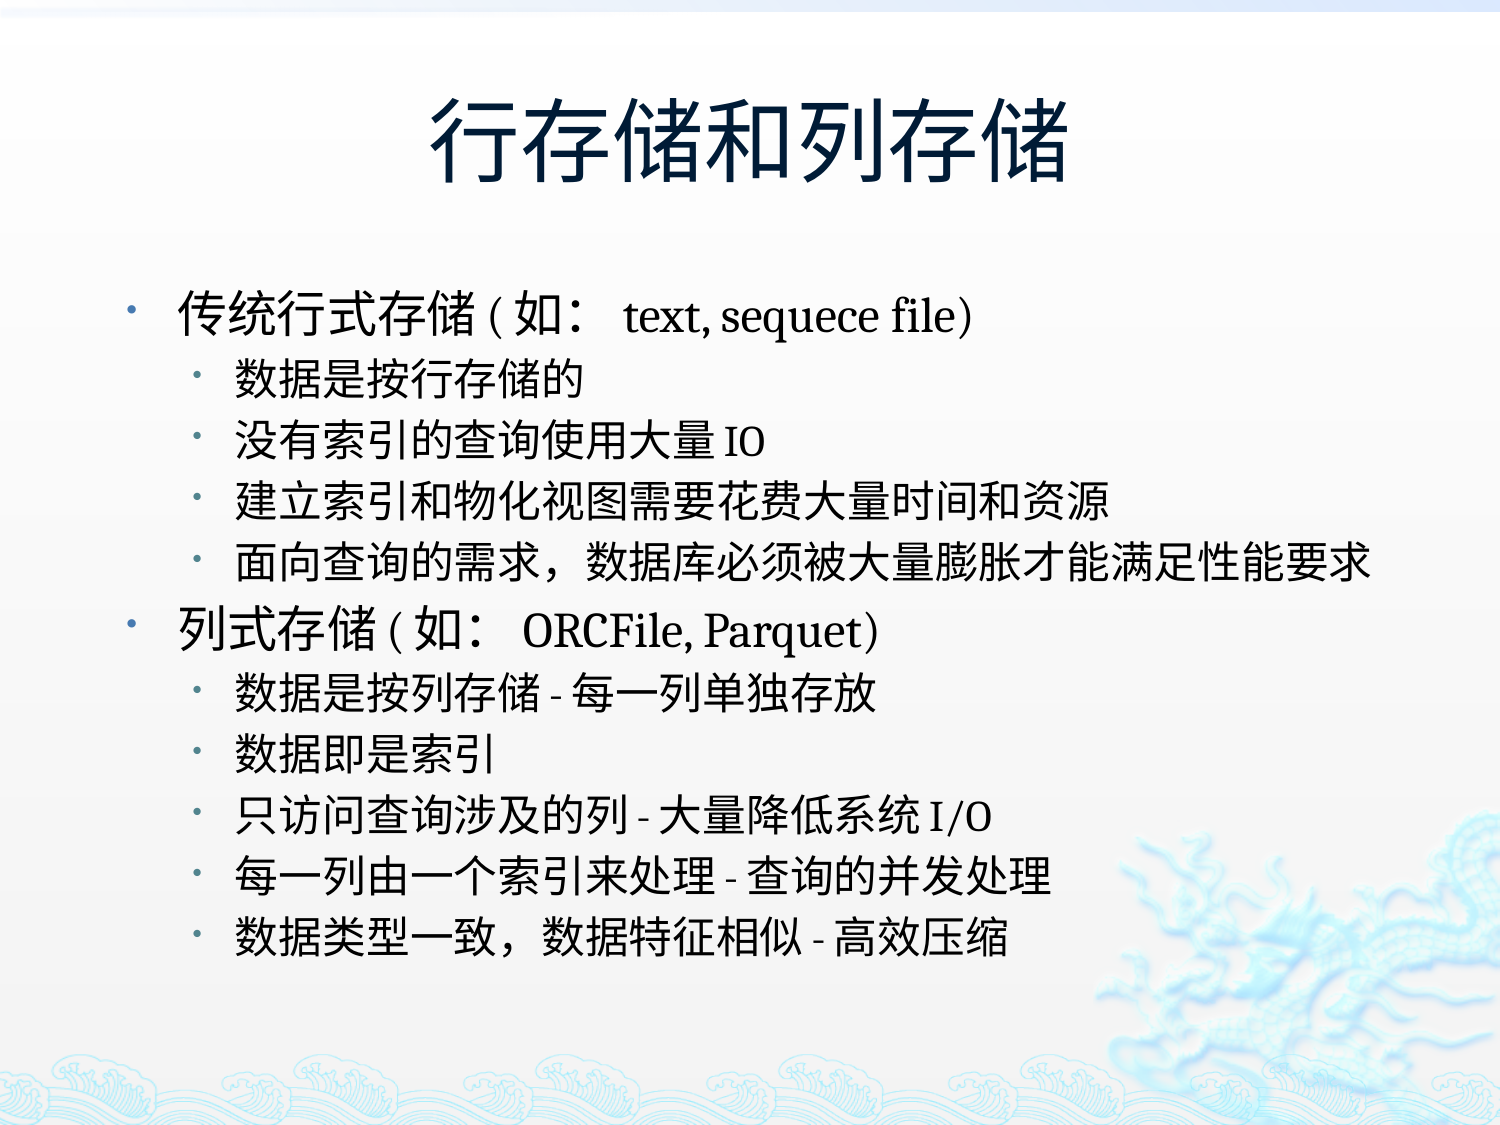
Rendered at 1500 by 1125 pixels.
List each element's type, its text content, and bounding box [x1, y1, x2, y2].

list 传统行式存储(如：text, sequece file) 数据是按行存储的 没有索引的查询使用大量IO 建立索引和物化视图需要花费大量时间和资源 面向查询的需求，数据库必须被大量膨胀才能满足性能要求 列式存储(如：ORCFile, Parquet) 数据是按列存储-每一列单独存放 数据即是索引 只访问查询涉及的列-大量降低系统I/O 每一列由一个索引来处理-查询的并发处理 数据类型一致，数据特征相似-高效压缩 [112, 275, 1397, 1014]
title 行存储和列存储 [75, 45, 1425, 233]
